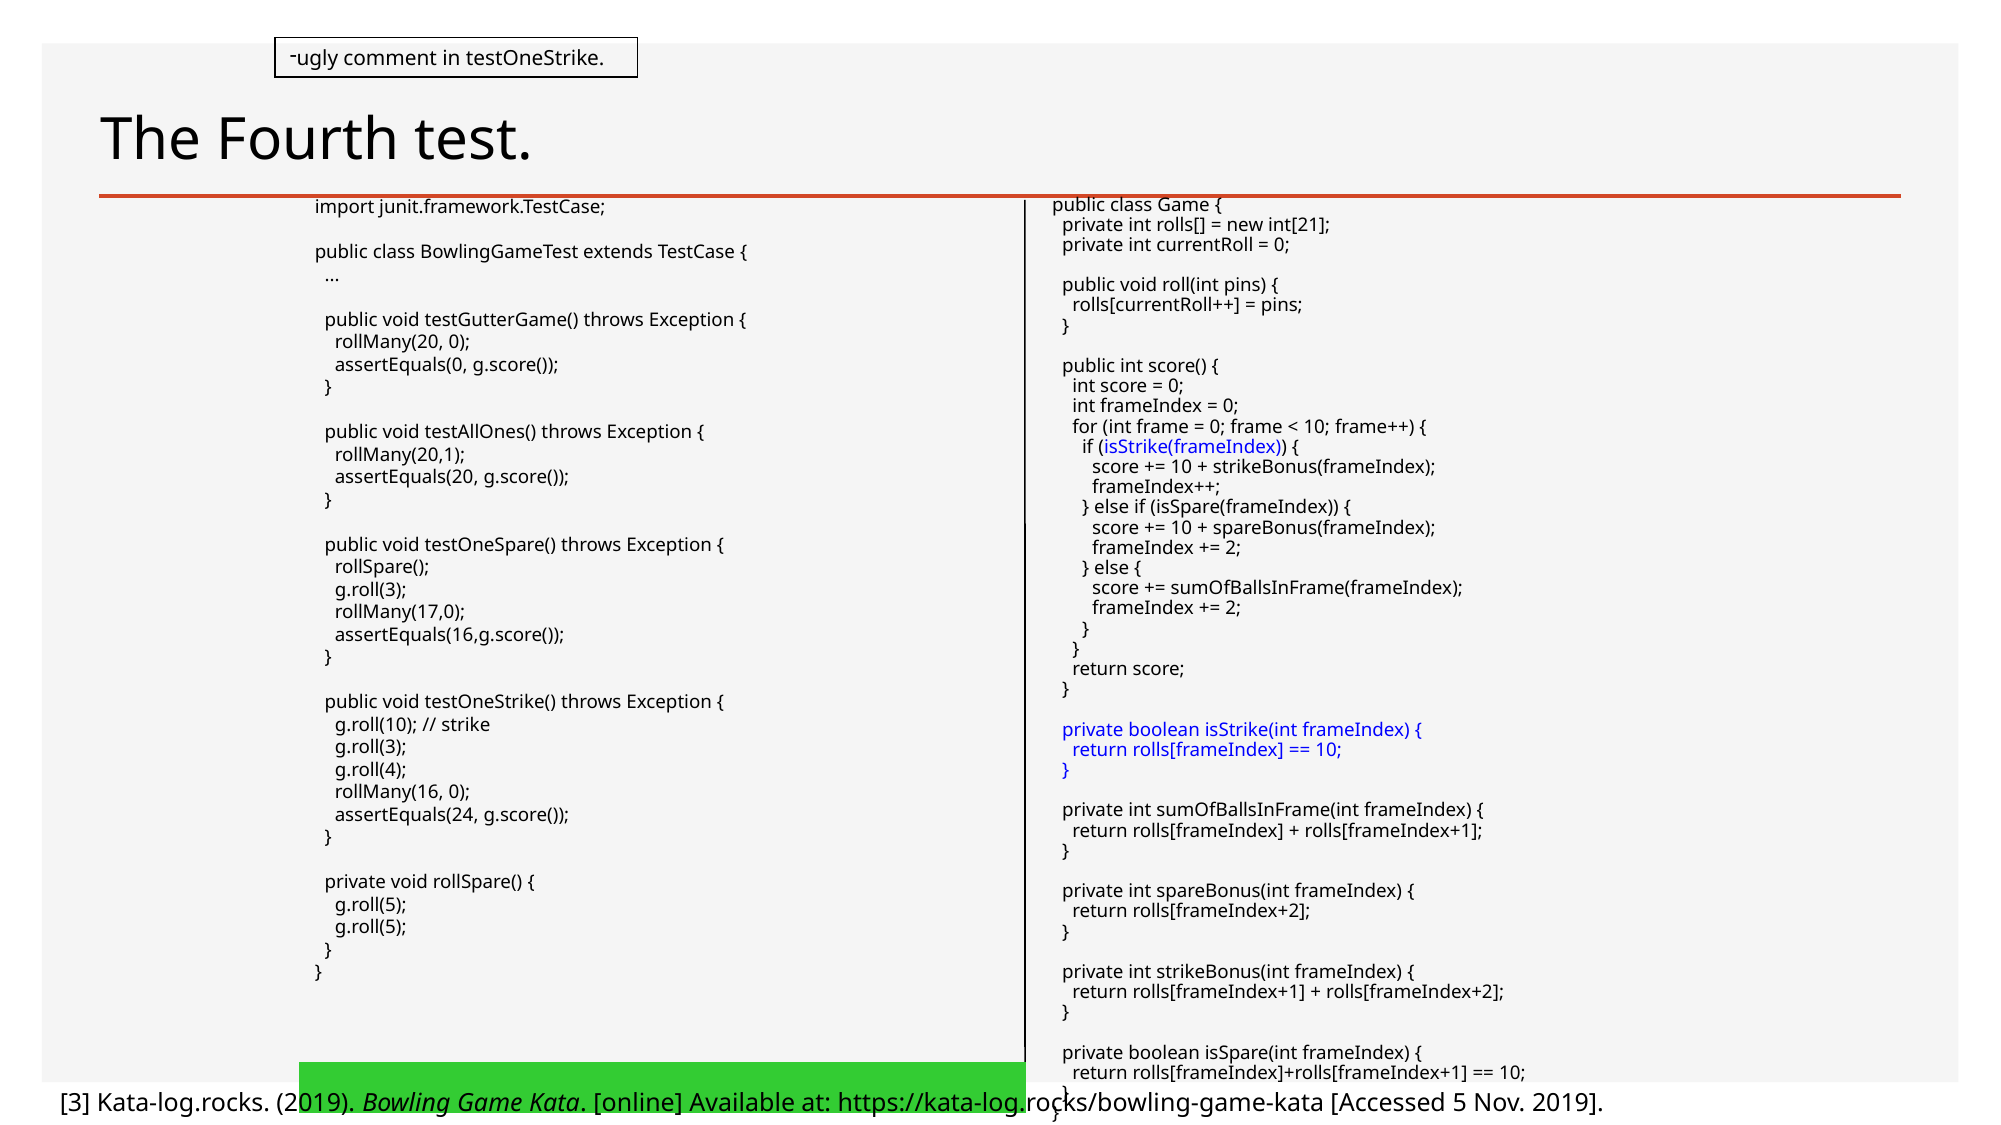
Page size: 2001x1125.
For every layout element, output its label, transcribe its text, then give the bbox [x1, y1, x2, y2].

text_box import junit.framework.TestCase; public class BowlingGameTest extends TestCase { ... public void testGutterGame() throws Exception { rollMany(20, 0); assertEquals(0, g.score()); } public void testAllOnes() throws Exception { rollMany(20,1); assertEquals(20, g.score()); } public void testOneSpare() throws Exception { rollSpare(); g.roll(3); rollMany(17,0); assertEquals(16,g.score()); } public void testOneStrike() throws Exception { g.roll(10); // strike g.roll(3); g.roll(4); rollMany(16, 0); assertEquals(24, g.score()); } private void rollSpare() { g.roll(5); g.roll(5); } } [299, 187, 963, 990]
text_box ugly comment in testOneStrike. [274, 37, 638, 78]
text_box [3] Kata-log.rocks. (2019). Bowling Game Kata. [online] Available at: https://kata-log.rocks/bowling-game-kata [Accessed 5 Nov. 2019]. [45, 1079, 1951, 1125]
title The Fourth test. [85, 73, 1214, 179]
text_box public class Game { private int rolls[] = new int[21]; private int currentRoll = 0; public void roll(int pins) { rolls[currentRoll++] = pins; } public int score() { int score = 0; int frameIndex = 0; for (int frame = 0; frame < 10; frame++) { if (isStrike(frameIndex)) { score += 10 + strikeBonus(frameIndex); frameIndex++; } else if (isSpare(frameIndex)) { score += 10 + spareBonus(frameIndex); frameIndex += 2; } else { score += sumOfBallsInFrame(frameIndex); frameIndex += 2; } } return score; } private boolean isStrike(int frameIndex) { return rolls[frameIndex] == 10; } private int sumOfBallsInFrame(int frameIndex) { return rolls[frameIndex] + rolls[frameIndex+1]; } private int spareBonus(int frameIndex) { return rolls[frameIndex+2]; } private int strikeBonus(int frameIndex) { return rolls[frameIndex+1] + rolls[frameIndex+2]; } private boolean isSpare(int frameIndex) { return rolls[frameIndex]+rolls[frameIndex+1] == 10; } } [1037, 187, 1700, 1079]
text_box [300, 1062, 1025, 1079]
